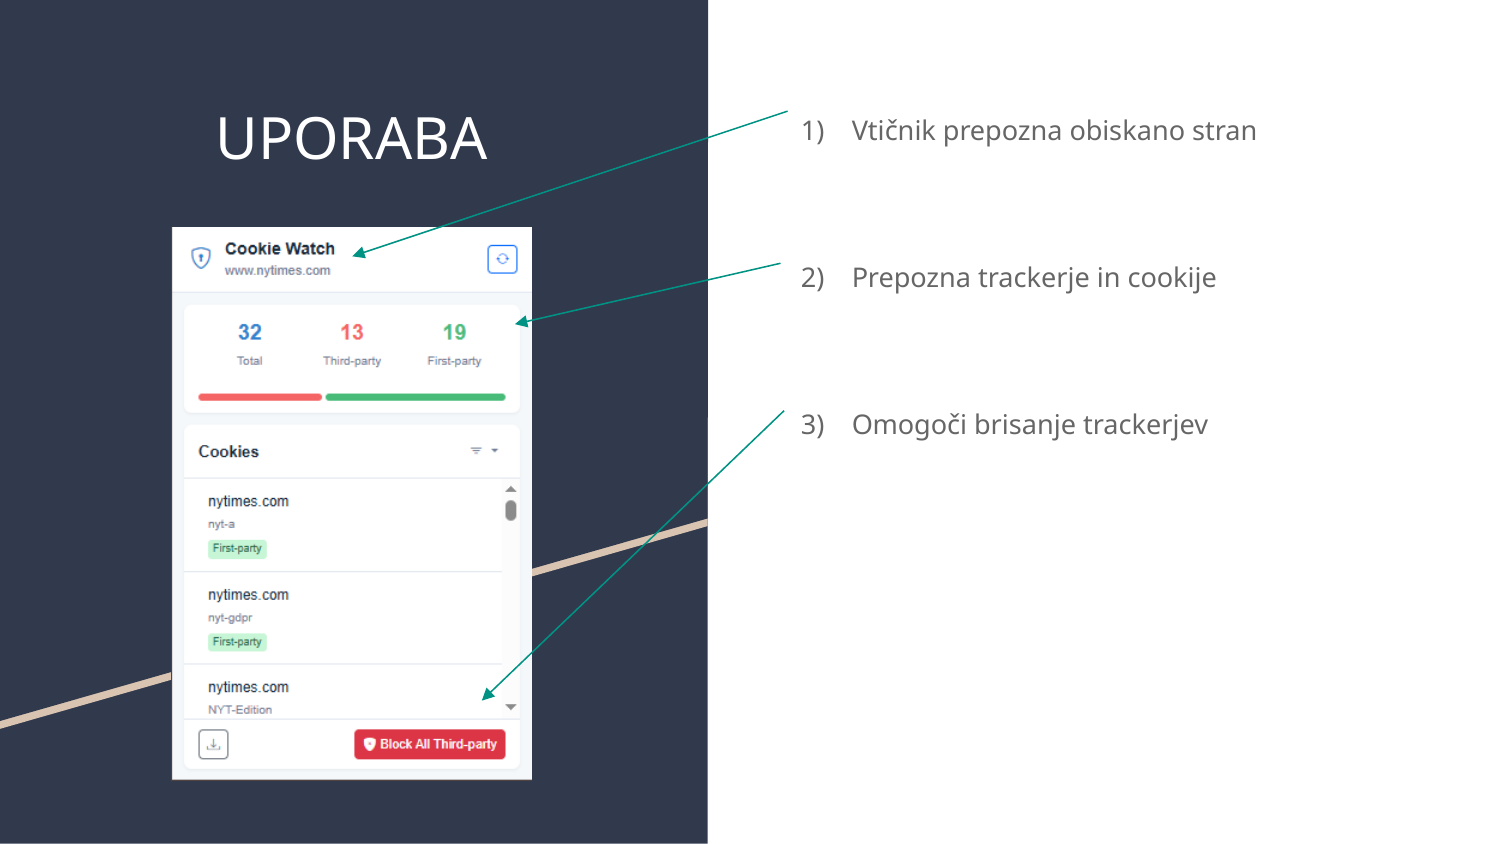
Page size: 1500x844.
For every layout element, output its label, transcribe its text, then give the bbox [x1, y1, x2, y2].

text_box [514, 263, 781, 325]
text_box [481, 410, 785, 701]
list Vtičnik prepozna obiskano stran Prepozna trackerje in cookije Omogoči brisanje trackerjev [761, 82, 1446, 755]
picture [170, 226, 533, 781]
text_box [351, 110, 788, 257]
title UPORABA [47, 86, 656, 499]
